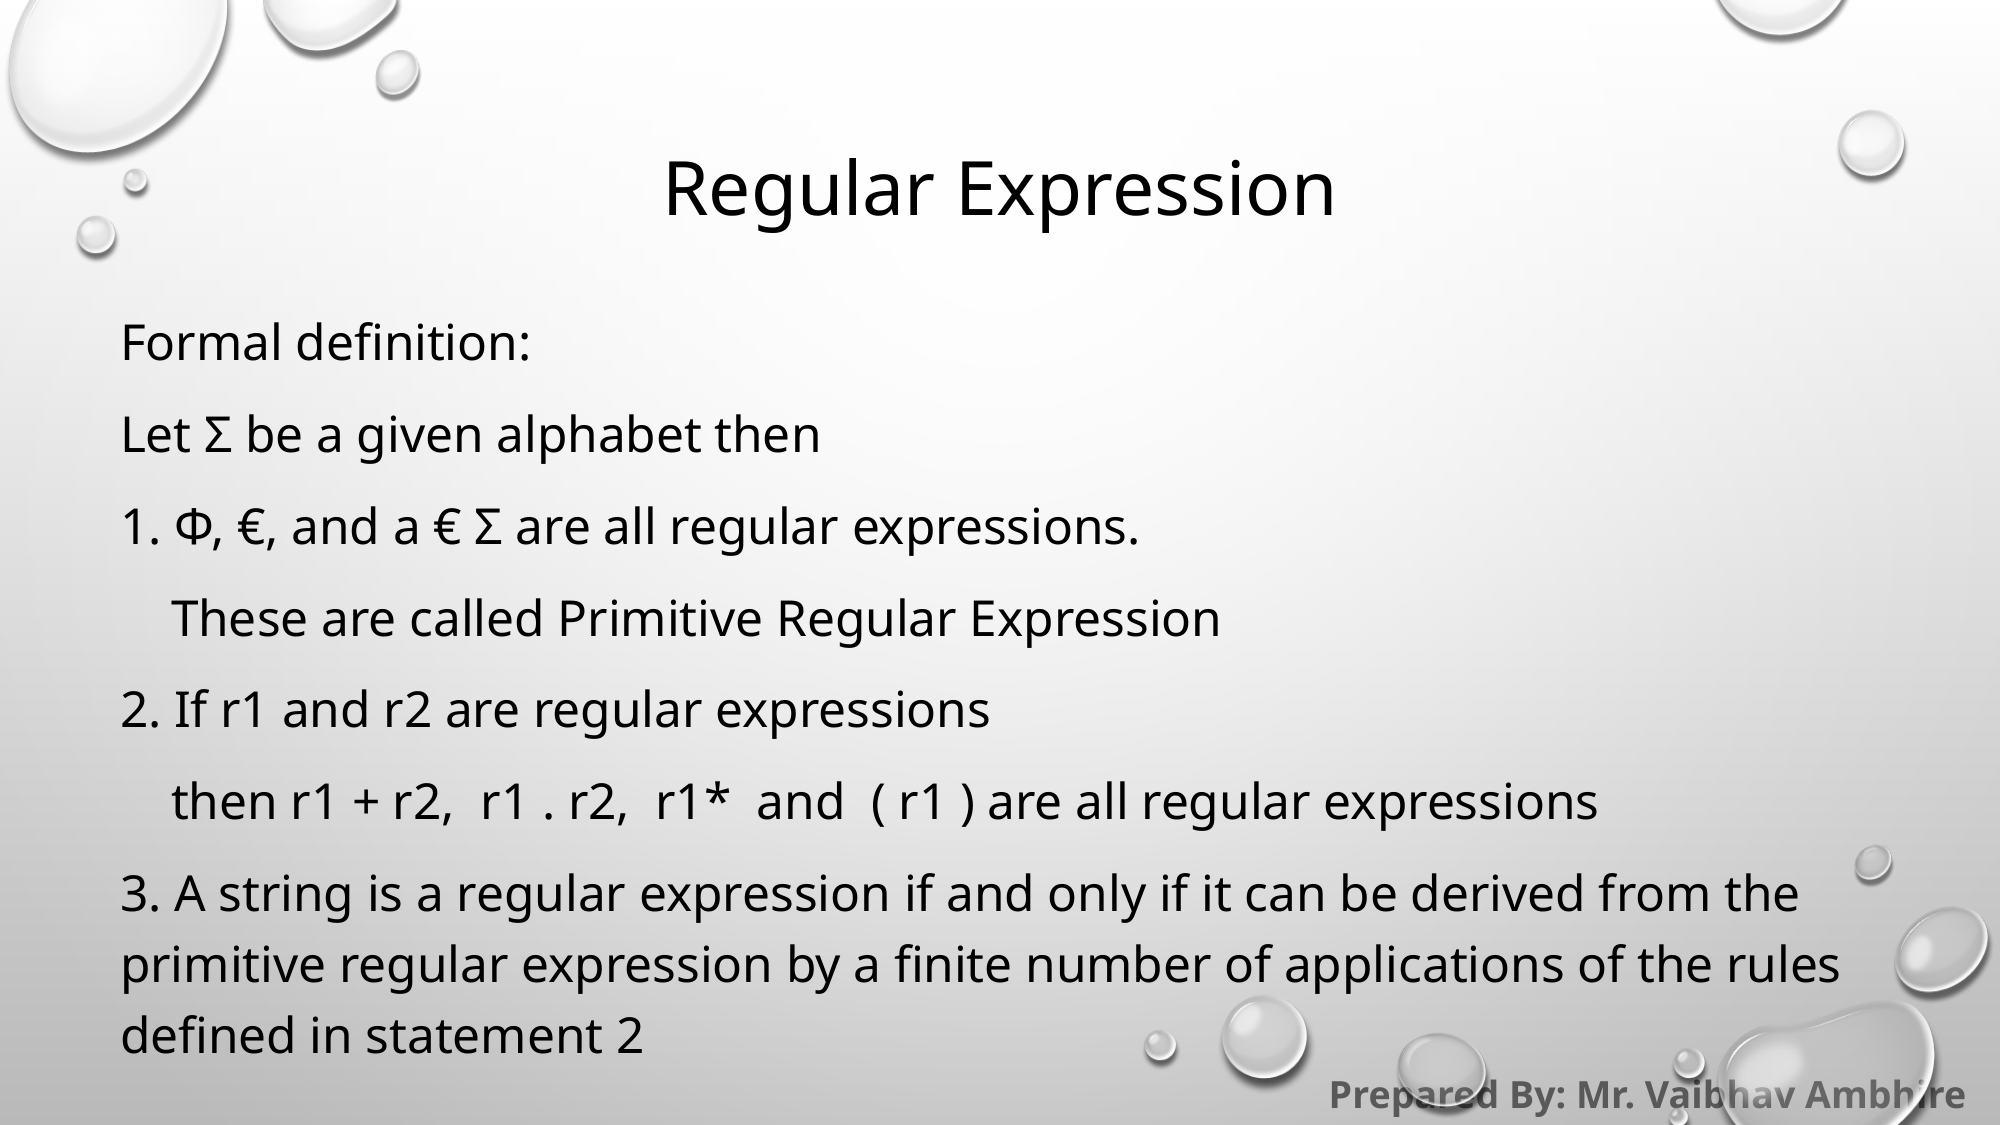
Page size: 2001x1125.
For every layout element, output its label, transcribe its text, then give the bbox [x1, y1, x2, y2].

picture [0, 0, 2000, 1125]
list Formal definition: Let Σ be a given alphabet then 1. Φ, €, and a € Σ are all regular expressions. These are called Primitive Regular Expression 2. If r1 and r2 are regular expressions then r1 + r2, r1 . r2, r1* and ( r1 ) are all regular expressions 3. A string is a regular expression if and only if it can be derived from the primitive regular expression by a finite number of applications of the rules defined in statement 2 [105, 291, 1935, 1073]
title Regular Expression [149, 101, 1851, 281]
